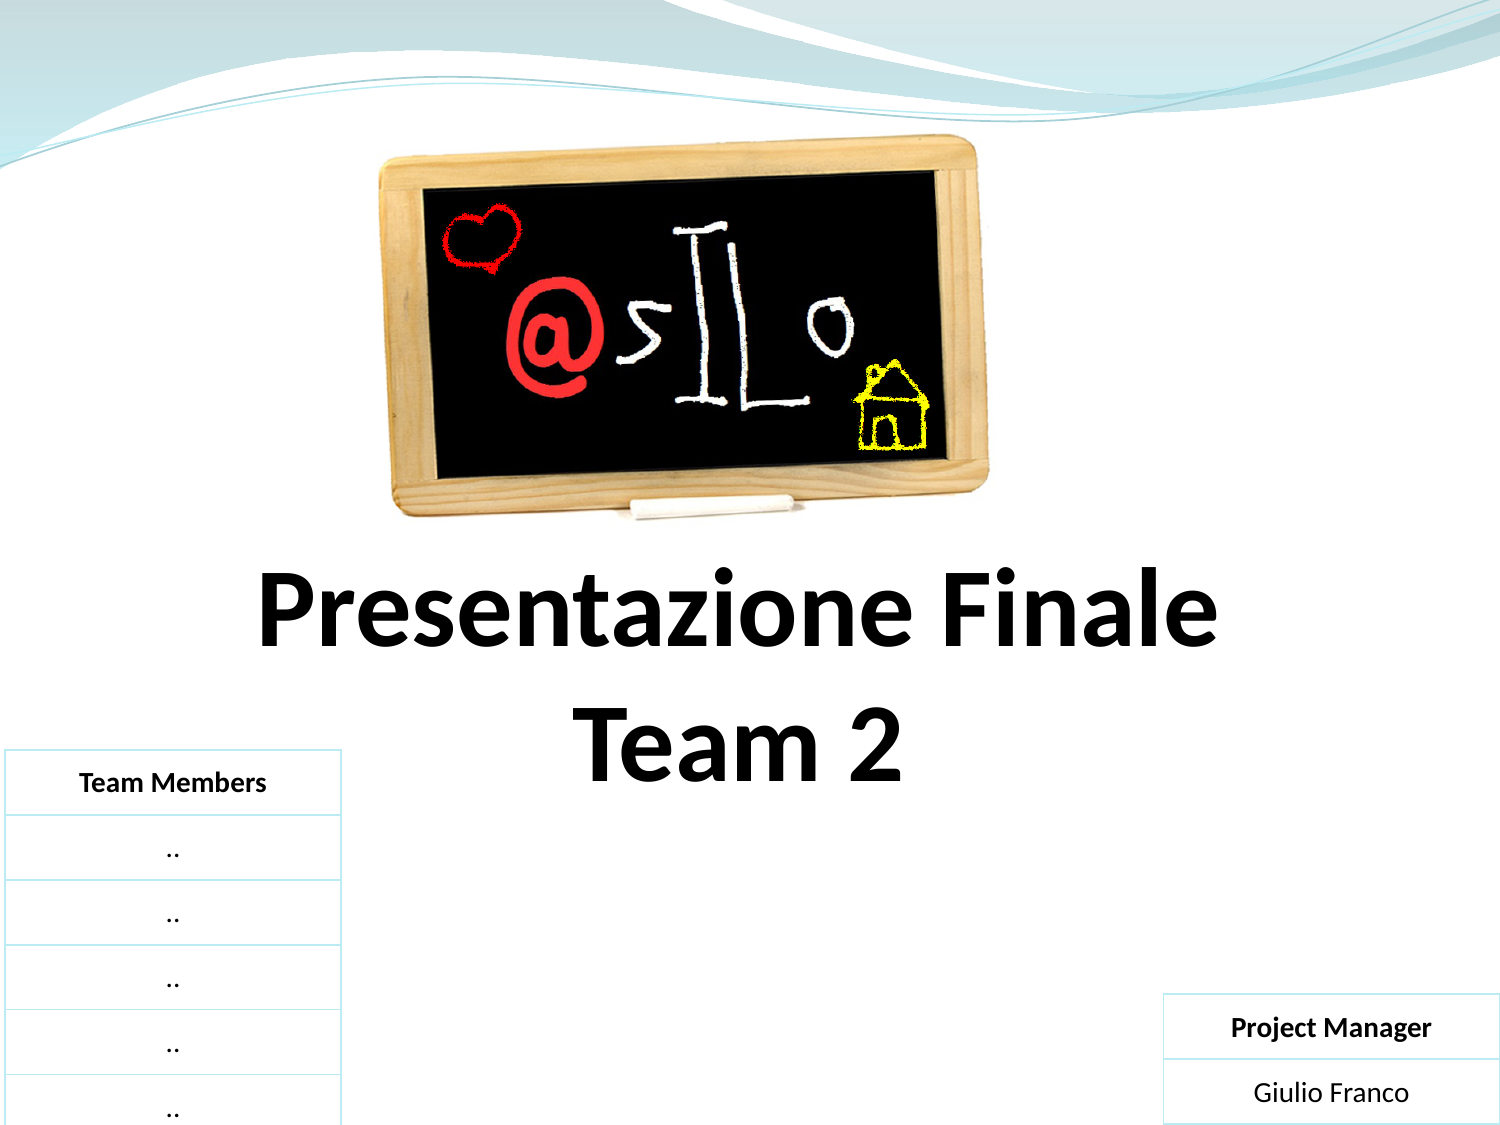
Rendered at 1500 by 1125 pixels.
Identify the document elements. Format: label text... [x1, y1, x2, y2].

table_cell .. [6, 1075, 340, 1125]
table_header Project Manager [1164, 995, 1499, 1058]
table_header Team Members [6, 751, 340, 814]
table_cell .. [6, 946, 340, 1009]
table_cell .. [6, 881, 340, 944]
text_box Presentazione Finale Team 2 [241, 527, 1237, 812]
picture [358, 125, 1043, 551]
table_cell Giulio Franco [1164, 1060, 1499, 1123]
table_cell .. [6, 816, 340, 879]
table_cell .. [6, 1010, 340, 1074]
